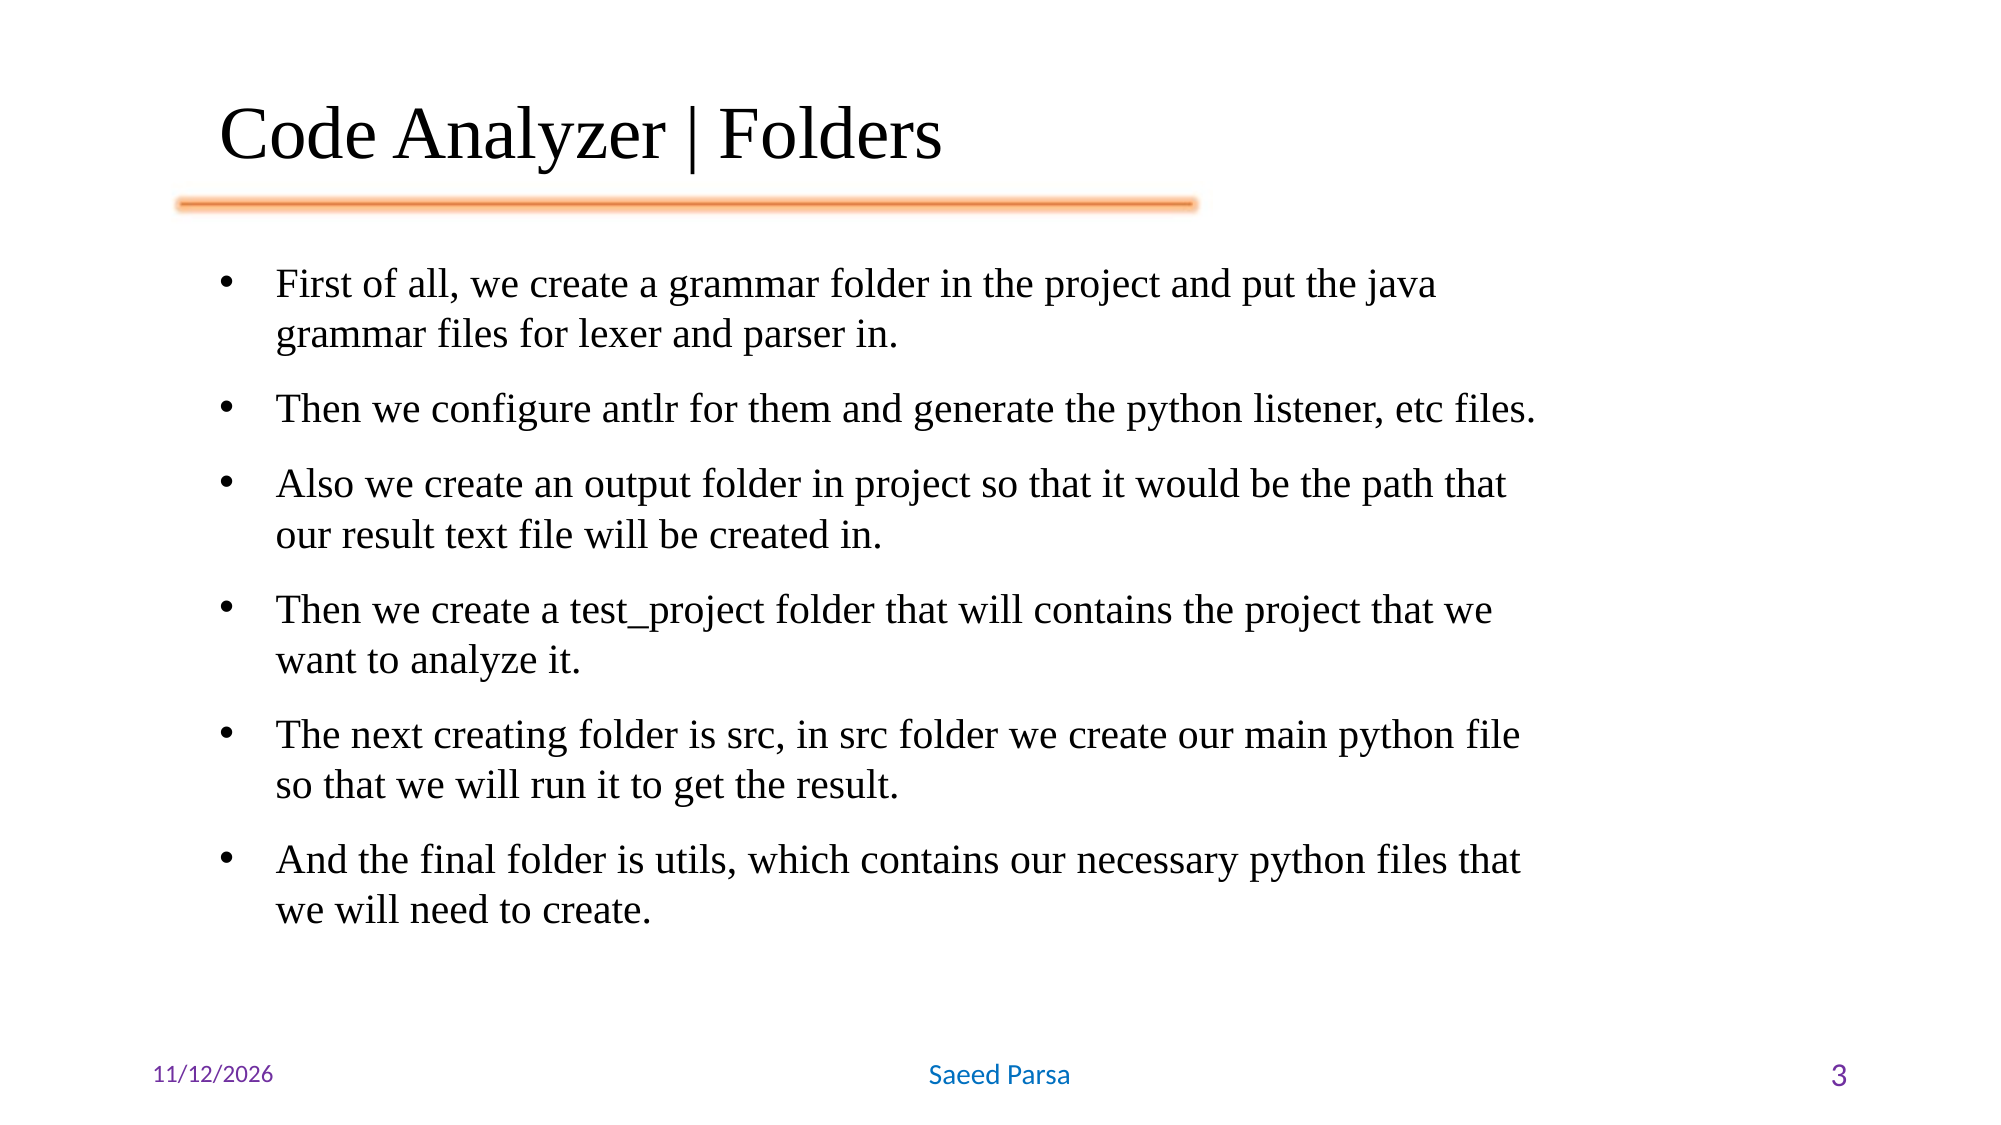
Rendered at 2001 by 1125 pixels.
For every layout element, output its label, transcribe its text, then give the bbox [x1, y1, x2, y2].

picture [152, 181, 1213, 237]
subtitle First of all, we create a grammar folder in the project and put the java grammar files for lexer and parser in. Then we configure antlr for them and generate the python listener, etc files. Also we create an output folder in project so that it would be the path that our result text file will be created in. Then we create a test_project folder that will contains the project that we want to analyze it. The next creating folder is src, in src folder we create our main python file so that we will run it to get the result. And the final folder is utils, which contains our necessary python files that we will need to create. [204, 248, 1575, 1047]
footer Saeed Parsa [662, 1042, 1338, 1103]
title Code Analyzer | Folders [204, 86, 1233, 182]
slide_number 3 [1412, 1042, 1863, 1103]
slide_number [137, 1042, 588, 1103]
